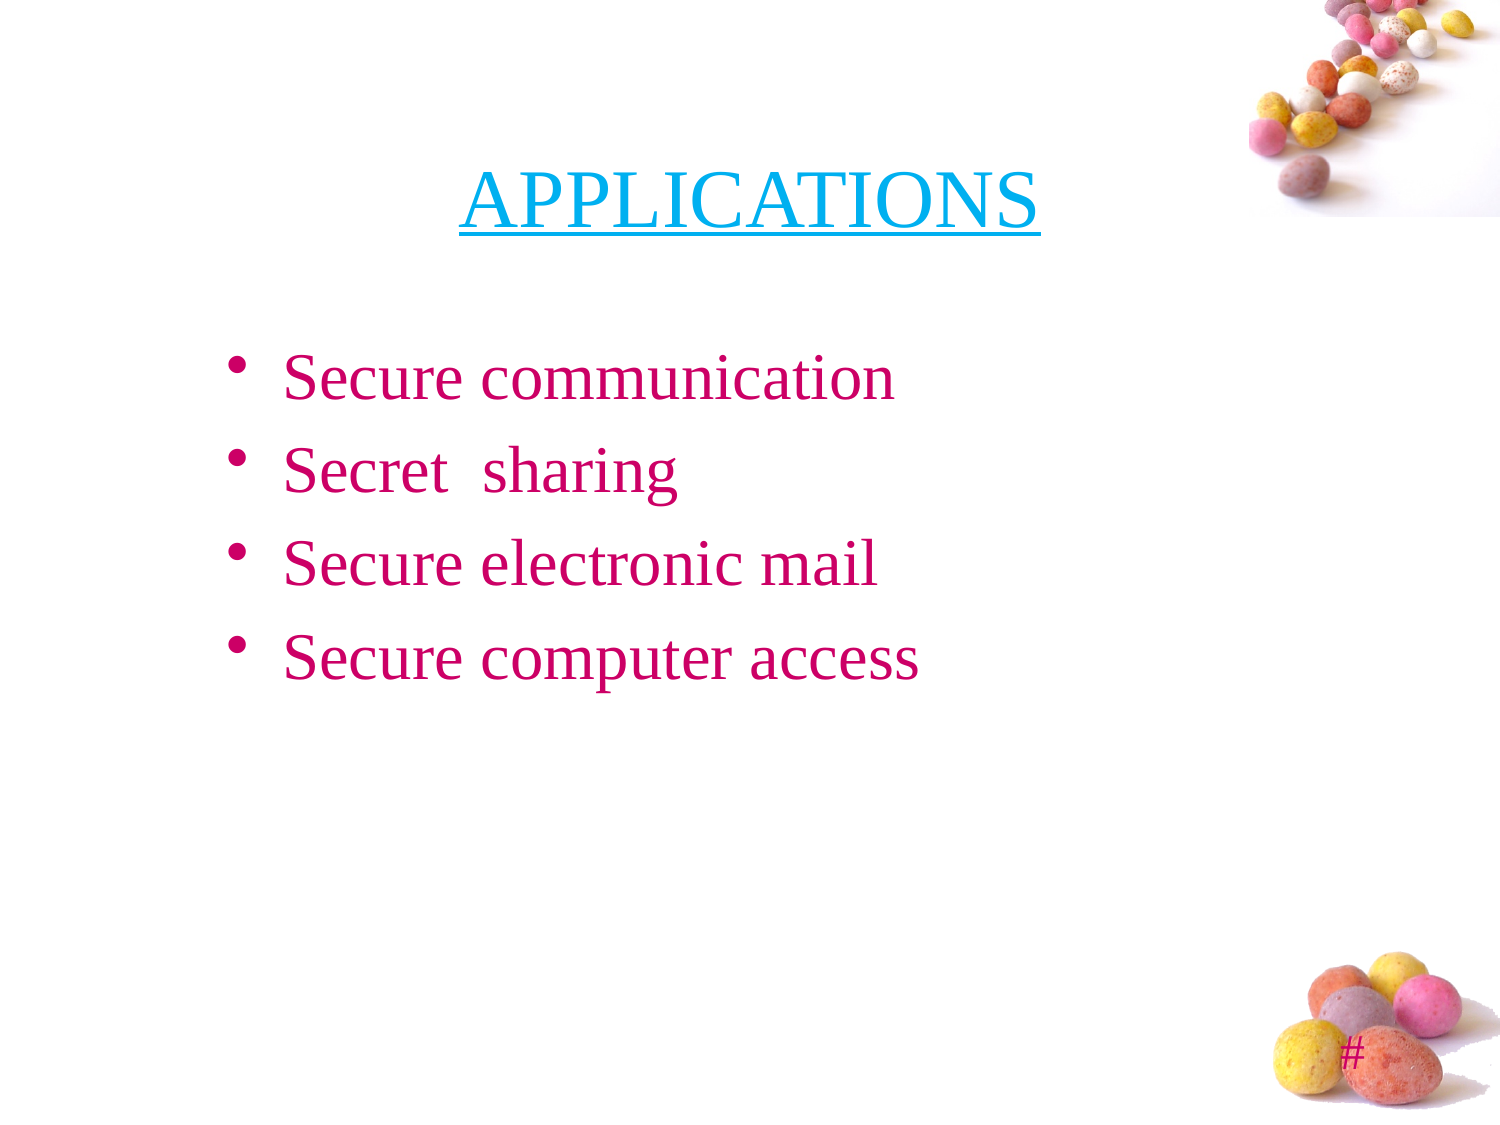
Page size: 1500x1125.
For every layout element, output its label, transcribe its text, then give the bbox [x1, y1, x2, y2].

picture [1249, 0, 1500, 217]
list Secure communication Secret sharing Secure electronic mail Secure computer access [210, 324, 1338, 1001]
picture [1250, 944, 1500, 1125]
title APPLICATIONS [112, 99, 1388, 288]
